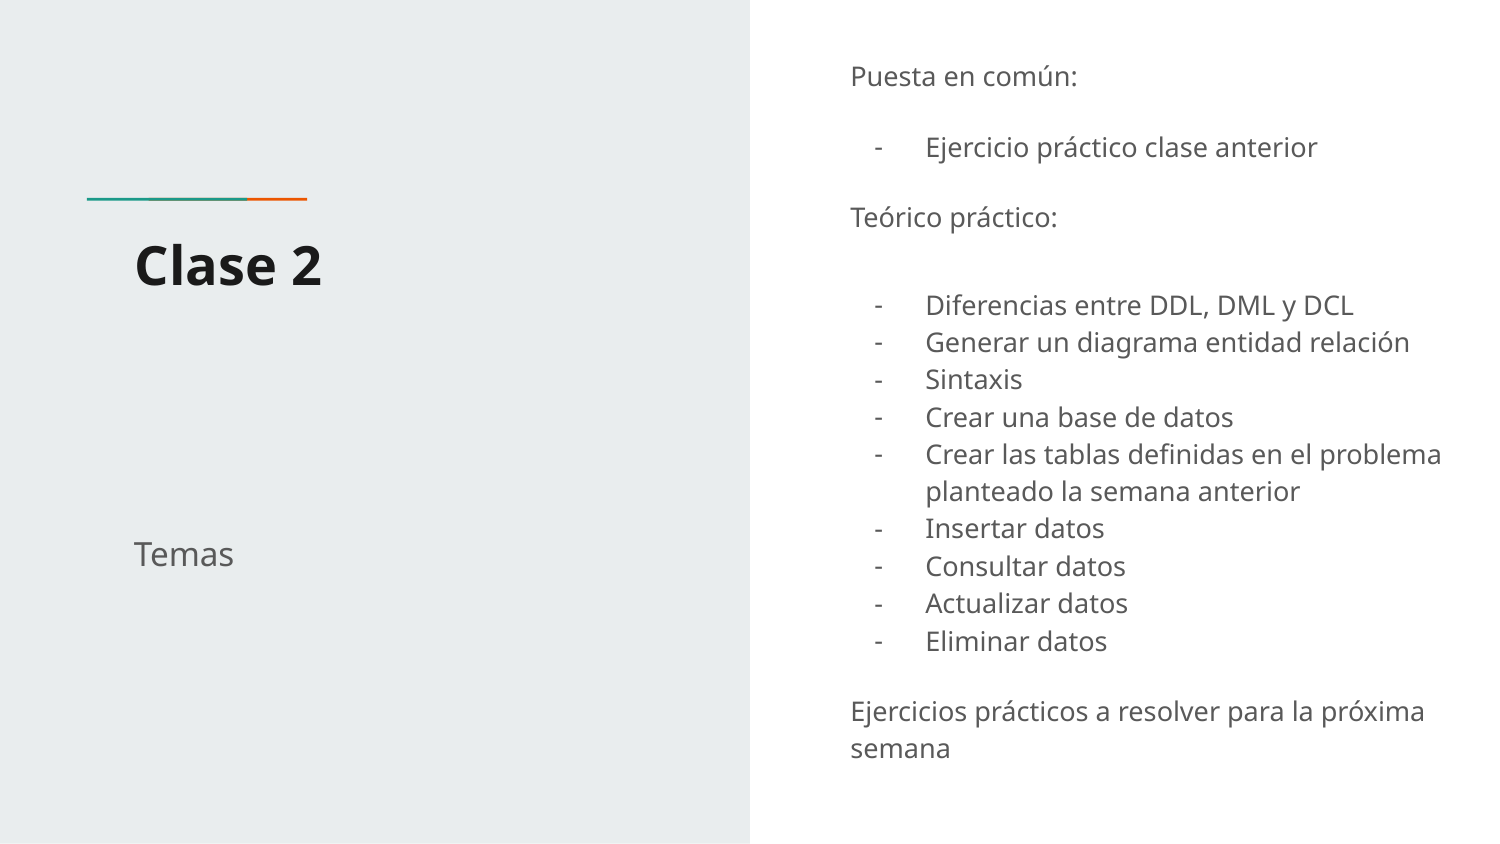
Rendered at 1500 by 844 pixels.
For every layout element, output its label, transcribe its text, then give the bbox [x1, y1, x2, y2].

list Puesta en común: Ejercicio práctico clase anterior Teórico práctico: Diferencias entre DDL, DML y DCL Generar un diagrama entidad relación Sintaxis Crear una base de datos Crear las tablas definidas en el problema planteado la semana anterior Insertar datos Consultar datos Actualizar datos Eliminar datos Ejercicios prácticos a resolver para la próxima semana [835, 39, 1490, 844]
subtitle Temas [118, 518, 661, 644]
title Clase 2 [119, 216, 662, 494]
